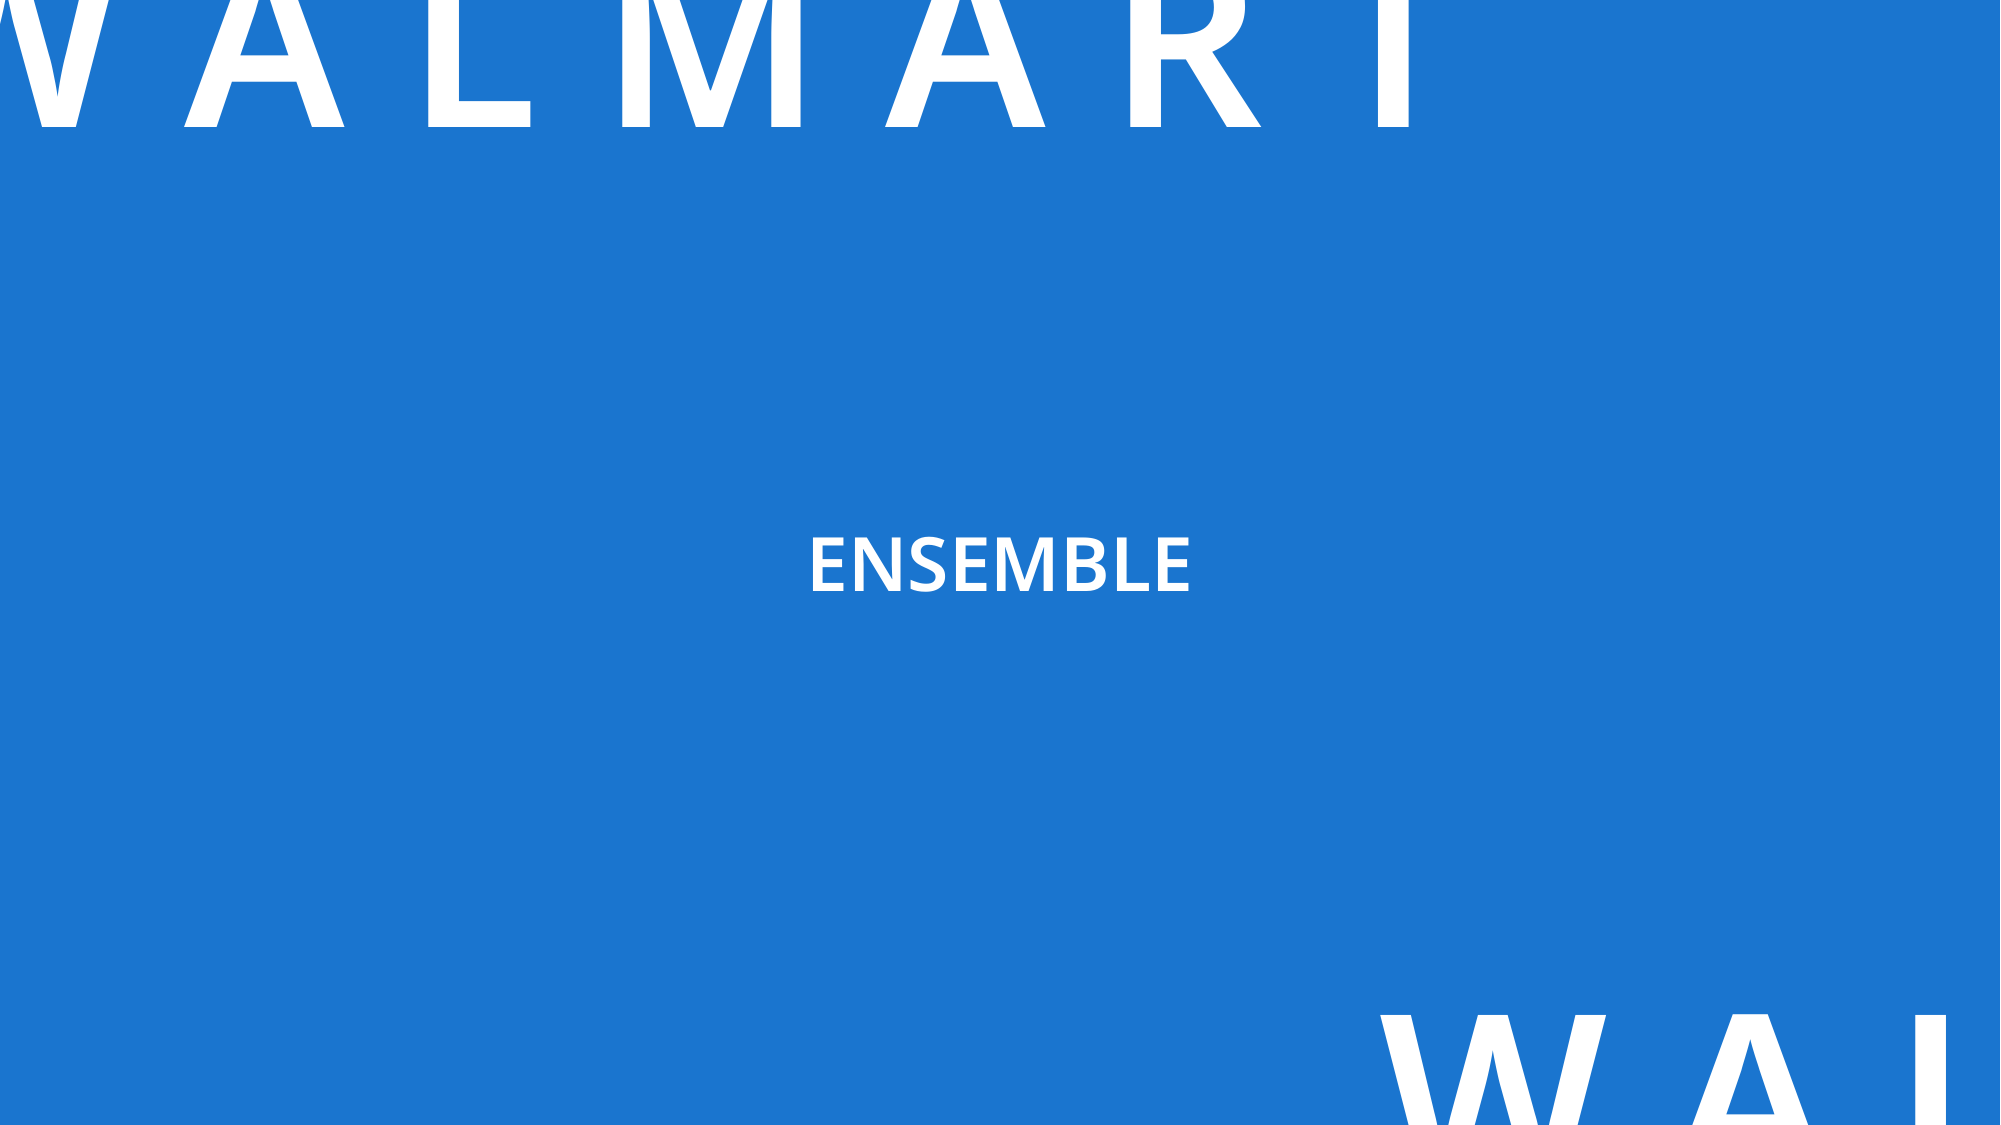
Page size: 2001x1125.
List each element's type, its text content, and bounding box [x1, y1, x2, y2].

text_box W A L [1365, 939, 2000, 1125]
text_box W A L M A R T [0, 0, 1478, 183]
text_box ENSEMBLE [791, 509, 1209, 615]
